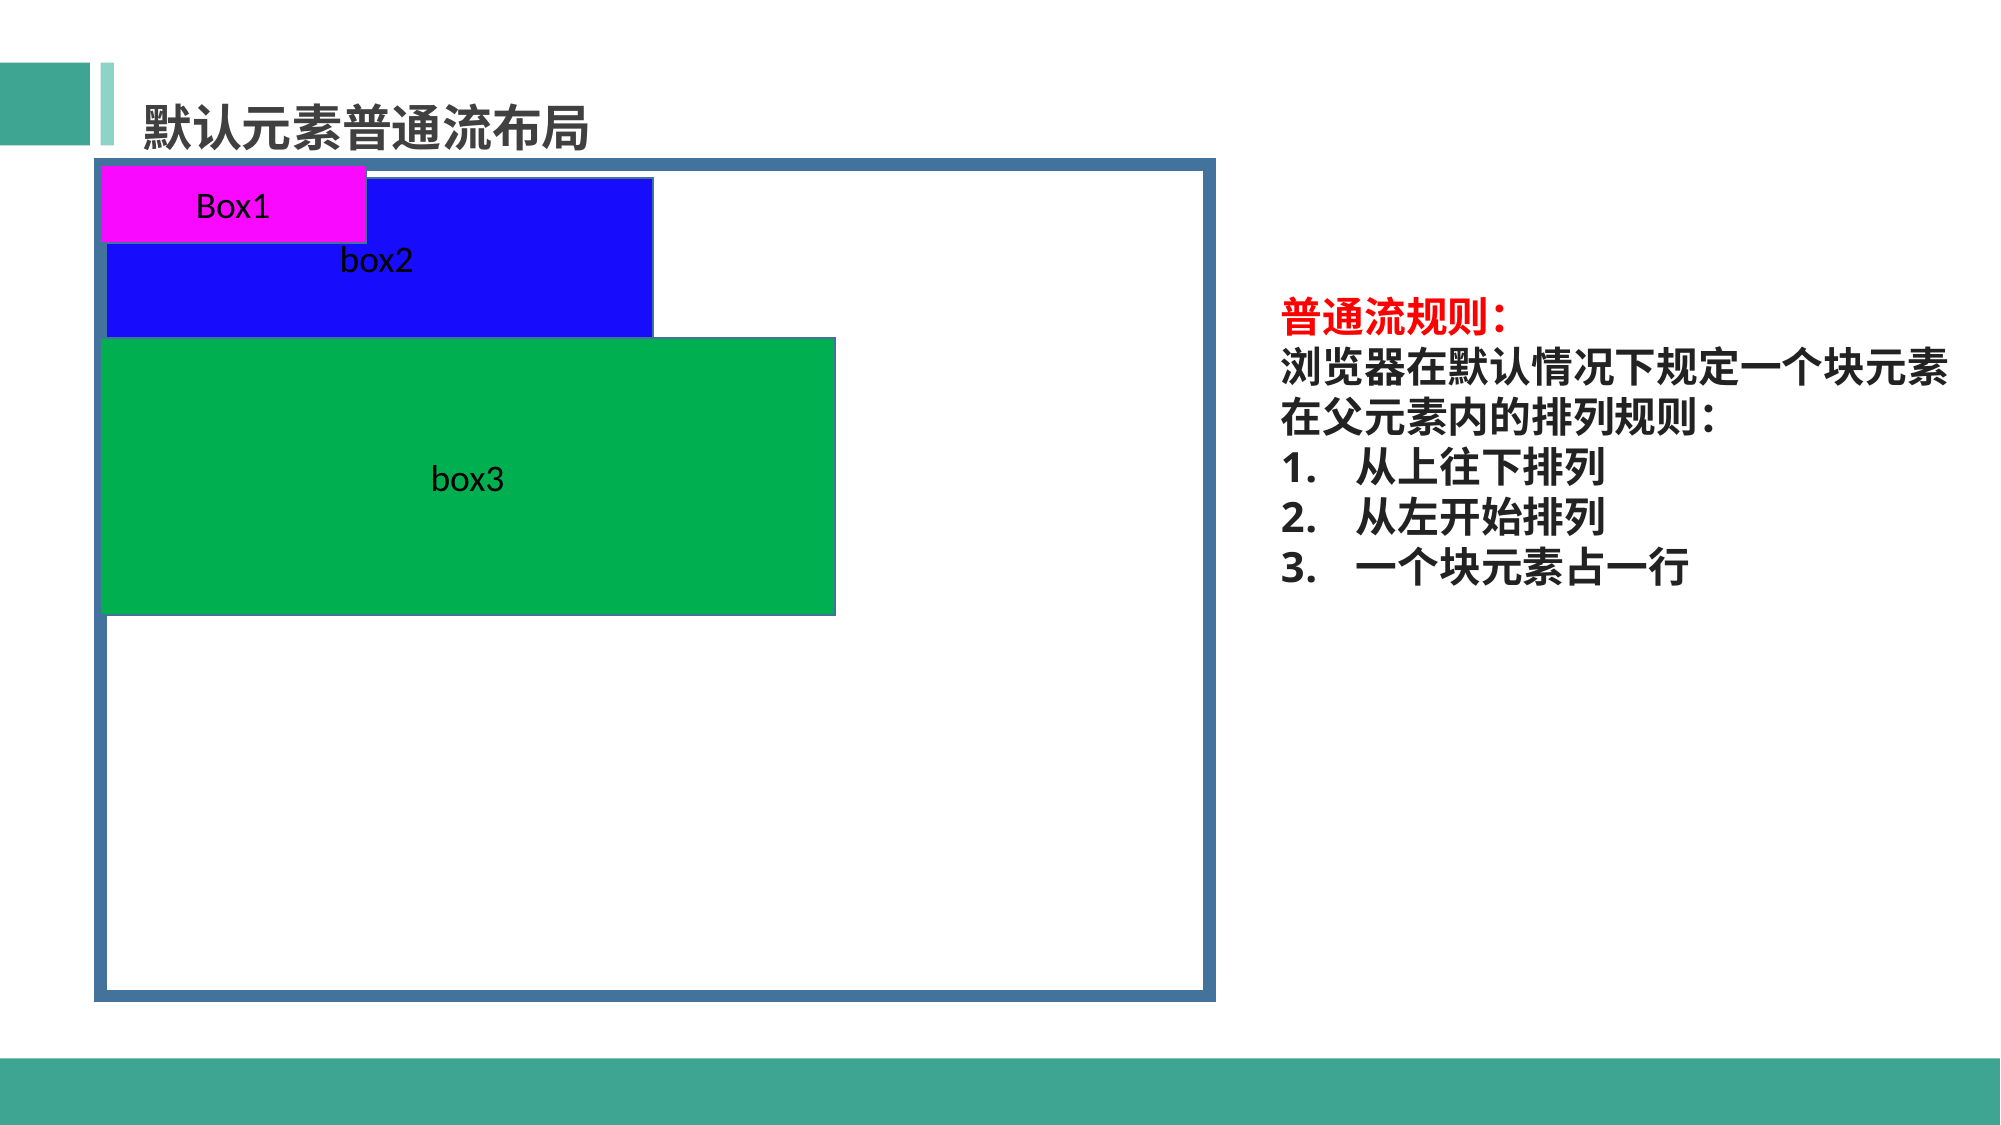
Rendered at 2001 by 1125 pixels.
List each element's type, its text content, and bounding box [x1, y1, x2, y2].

text_box [0, 1057, 2000, 1125]
text_box Box1 [99, 164, 367, 244]
text_box [99, 164, 1211, 997]
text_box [0, 62, 114, 146]
text_box 默认元素普通流布局 [127, 88, 987, 164]
text_box box3 [99, 337, 836, 616]
text_box 普通流规则： 浏览器在默认情况下规定一个块元素在父元素内的排列规则： 从上往下排列 从左开始排列 一个块元素占一行 [1266, 283, 2000, 599]
